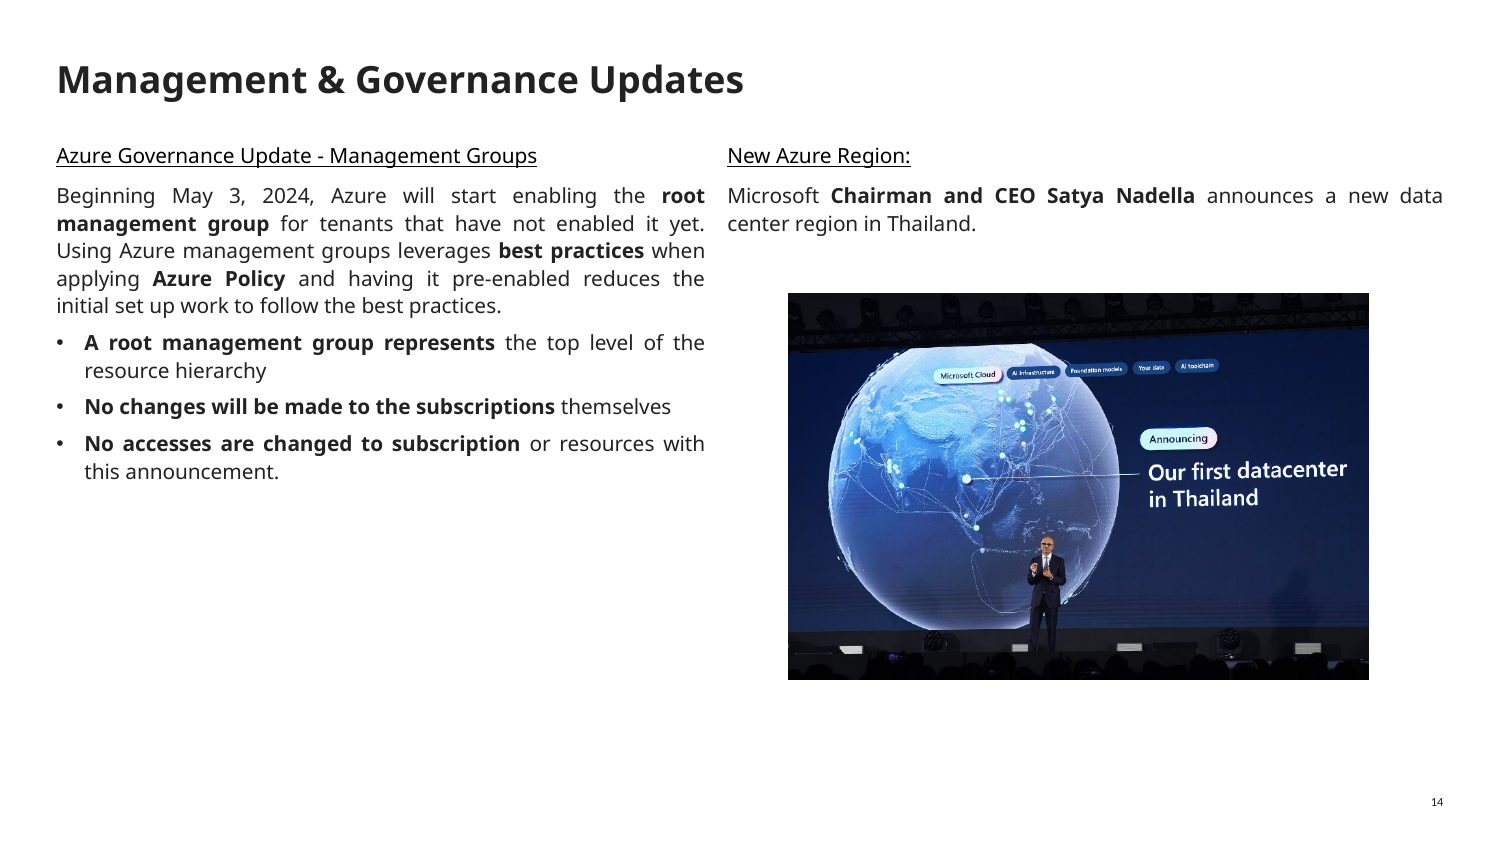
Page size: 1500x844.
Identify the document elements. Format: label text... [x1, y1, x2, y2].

picture [788, 293, 1369, 680]
list Azure Governance Update - Management Groups Beginning May 3, 2024, Azure will start enabling the root management group for tenants that have not enabled it yet. Using Azure management groups leverages best practices when applying Azure Policy and having it pre-enabled reduces the initial set up work to follow the best practices. A root management group represents the top level of the resource hierarchy No changes will be made to the subscriptions themselves No accesses are changed to subscription or resources with this announcement. [56, 140, 706, 760]
title Management & Governance Updates [56, 56, 1444, 113]
list New Azure Region: Microsoft Chairman and CEO Satya Nadella announces a new data center region in Thailand. [727, 140, 1444, 285]
